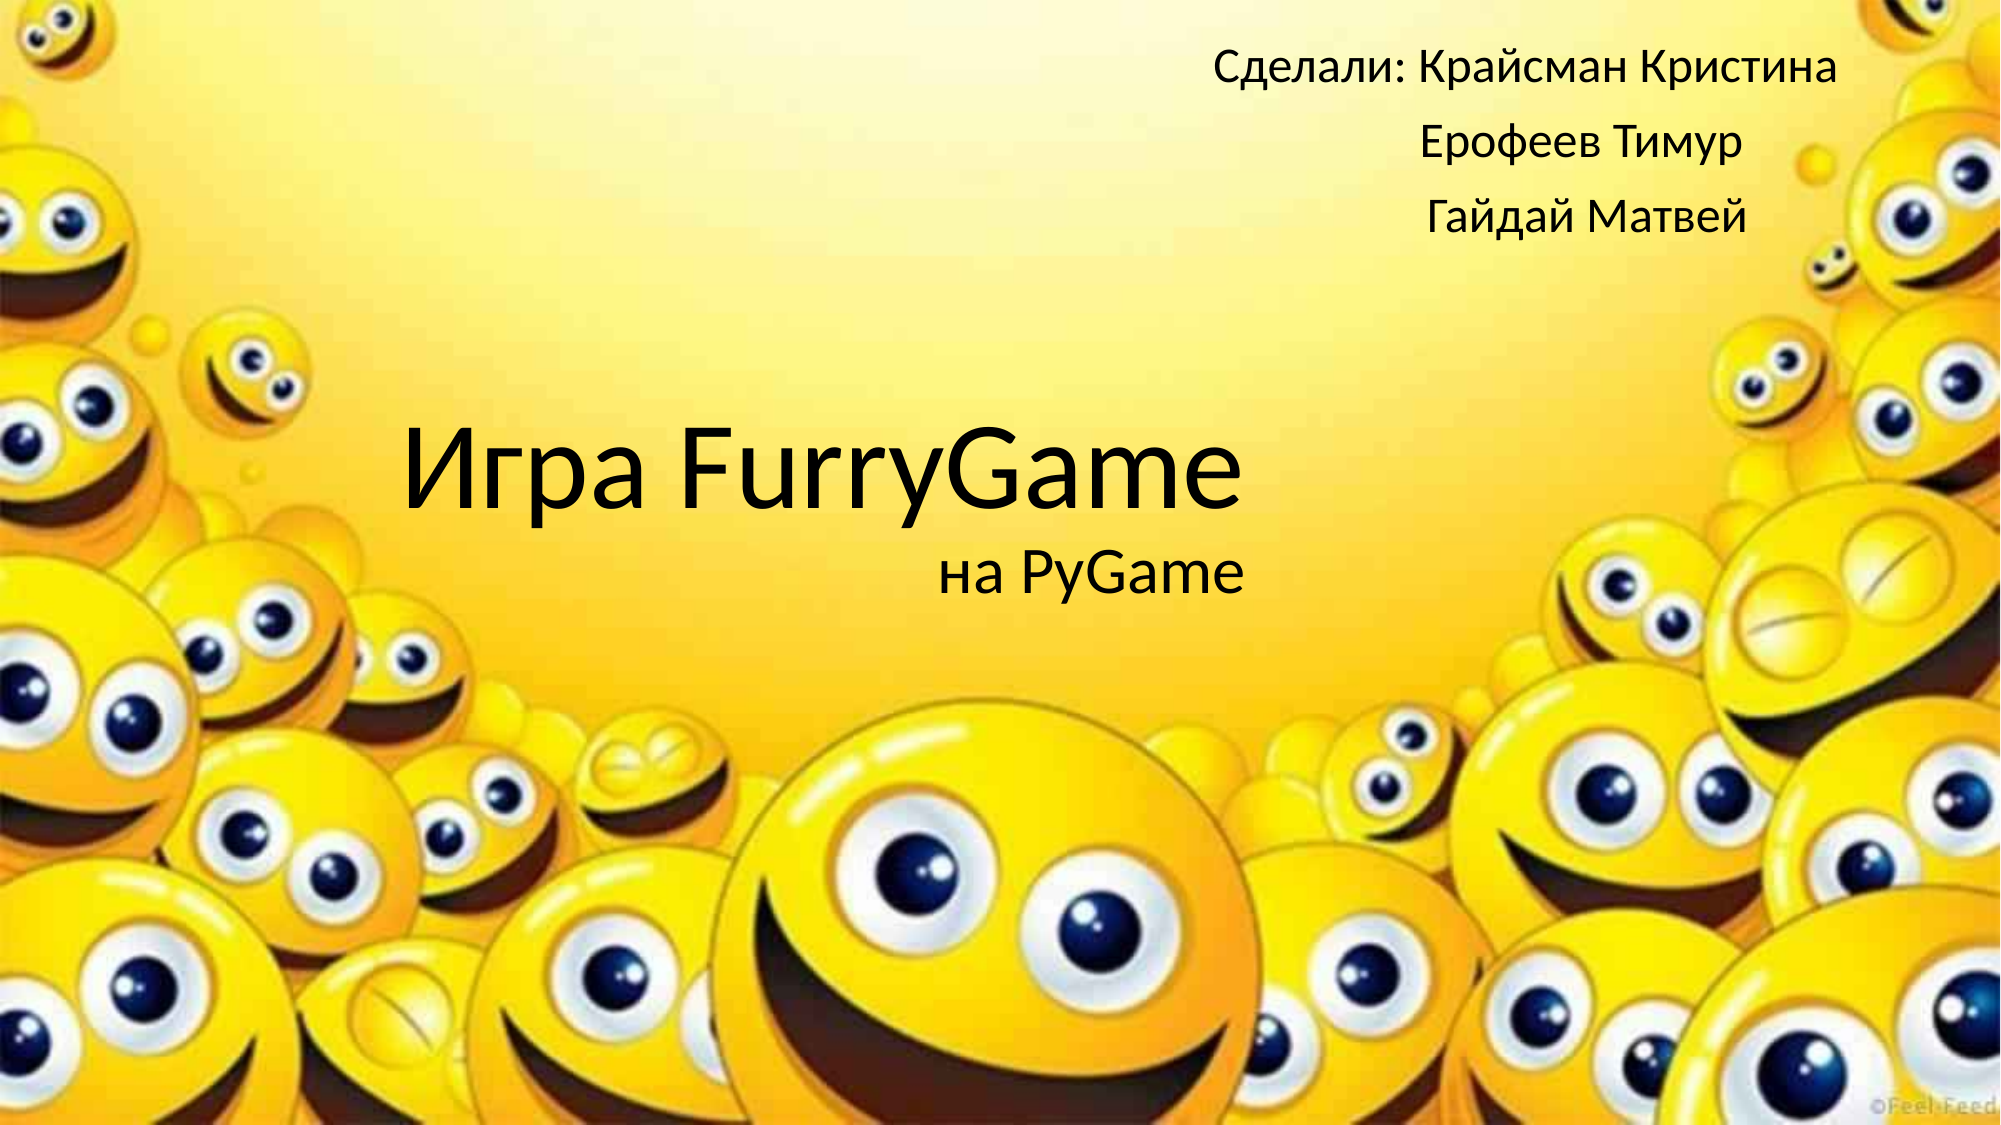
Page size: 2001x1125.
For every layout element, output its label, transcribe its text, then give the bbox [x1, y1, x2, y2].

picture [0, 0, 2001, 1125]
subtitle Сделали: Крайсман Кристина Ерофеев Тимур Гайдай Матвей [1198, 31, 2000, 360]
title Игра FurryGame на PyGame [0, 223, 1261, 615]
